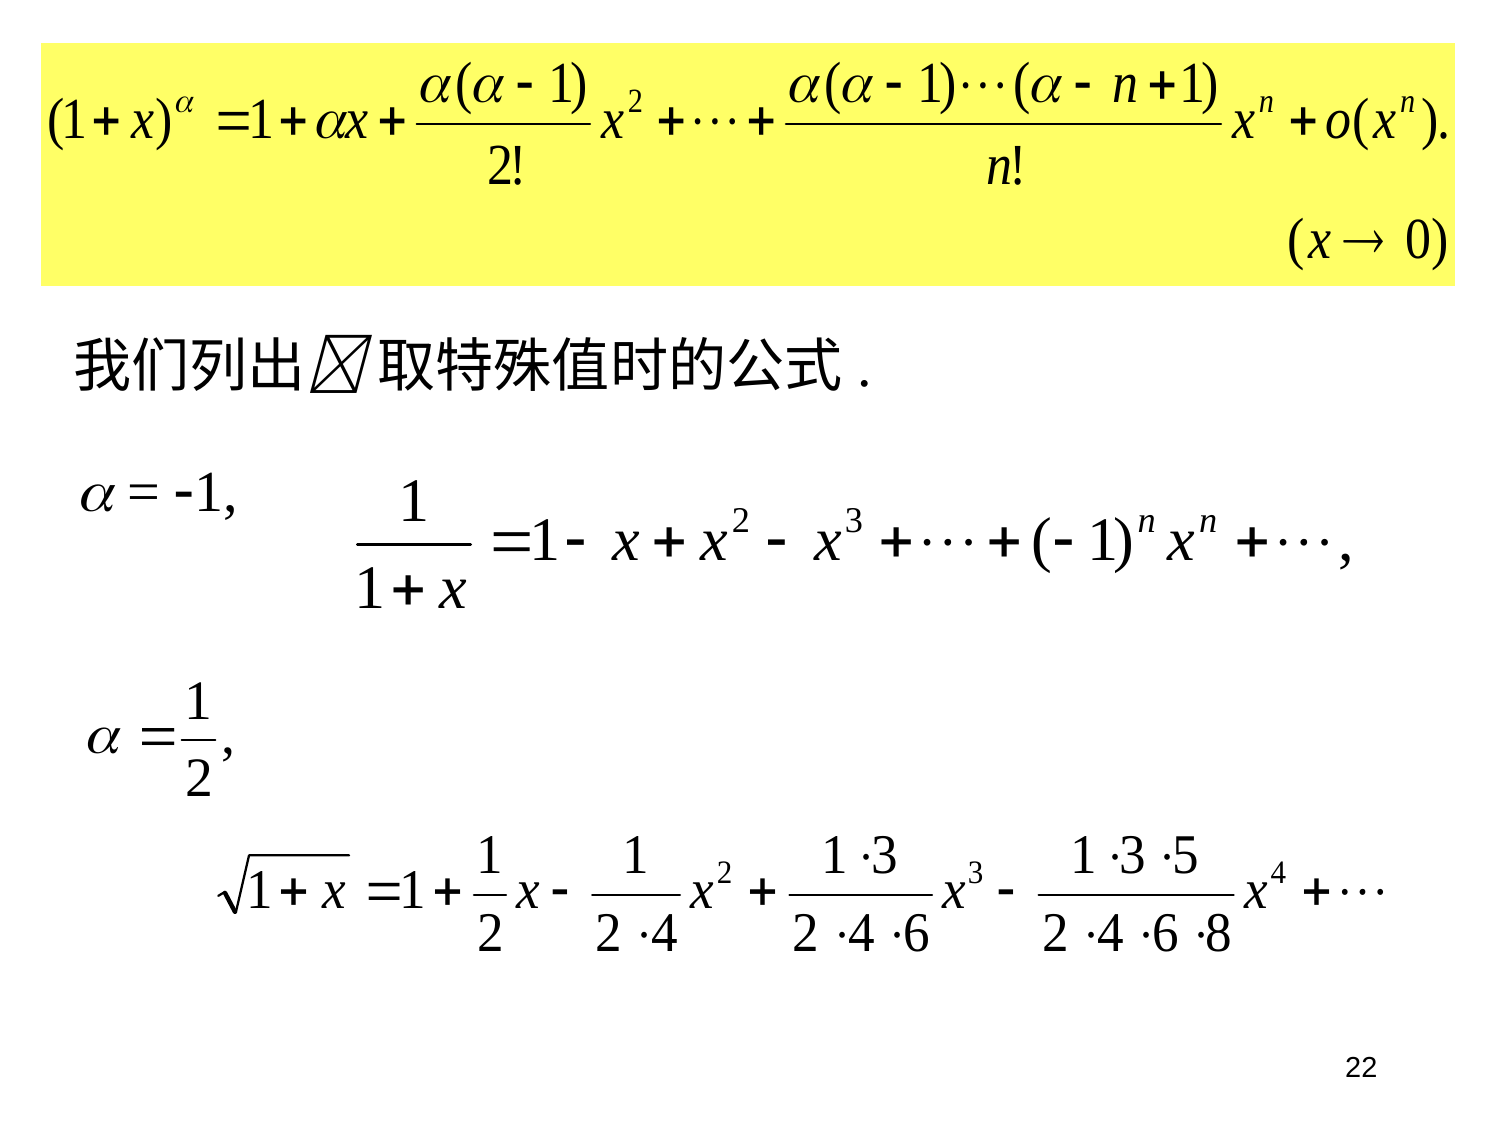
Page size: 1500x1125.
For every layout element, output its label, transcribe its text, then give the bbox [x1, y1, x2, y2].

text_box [79, 665, 247, 810]
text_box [346, 461, 1364, 623]
text_box 我们列出 取特殊值时的公式. [58, 320, 1359, 406]
text_box  = 1, [61, 445, 254, 531]
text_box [208, 819, 1396, 965]
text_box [40, 43, 1456, 286]
slide_number 22 [1074, 1024, 1425, 1103]
